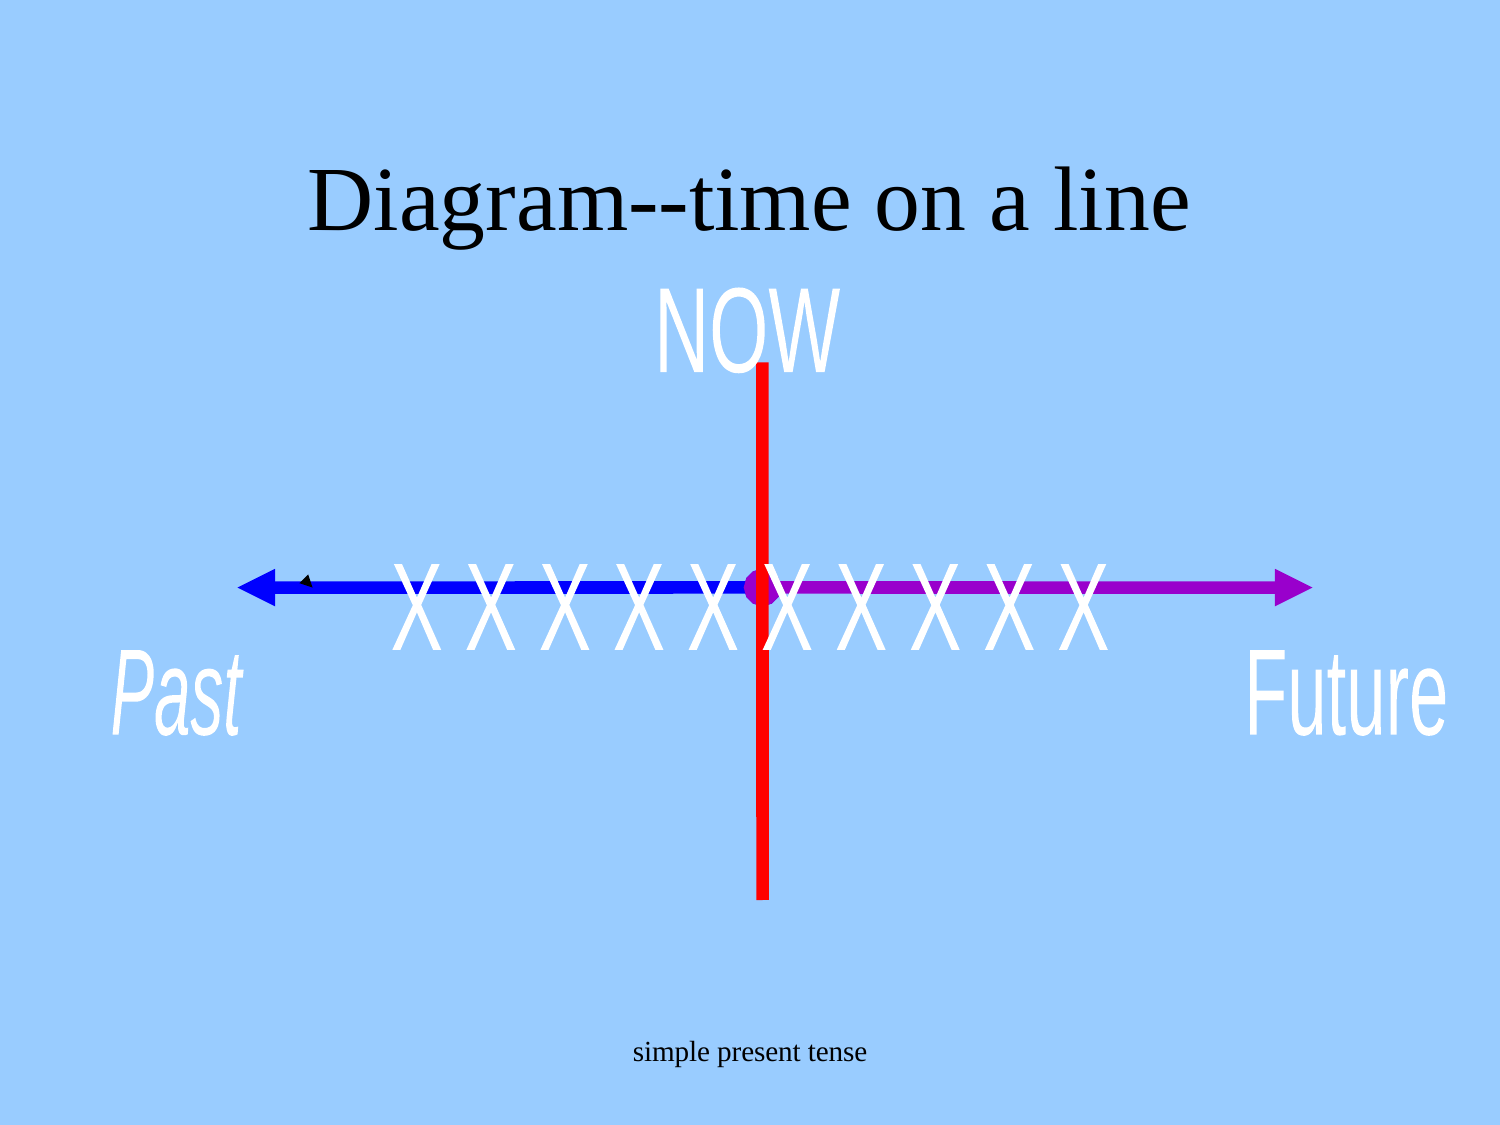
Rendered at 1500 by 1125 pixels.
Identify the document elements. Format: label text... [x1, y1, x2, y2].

title Diagram--time on a line [112, 99, 1388, 288]
text_box [756, 581, 762, 594]
text_box [763, 581, 774, 594]
footer simple present tense [512, 1024, 988, 1101]
text_box [299, 574, 313, 588]
text_box [1096, 581, 1313, 594]
text_box [237, 581, 310, 594]
